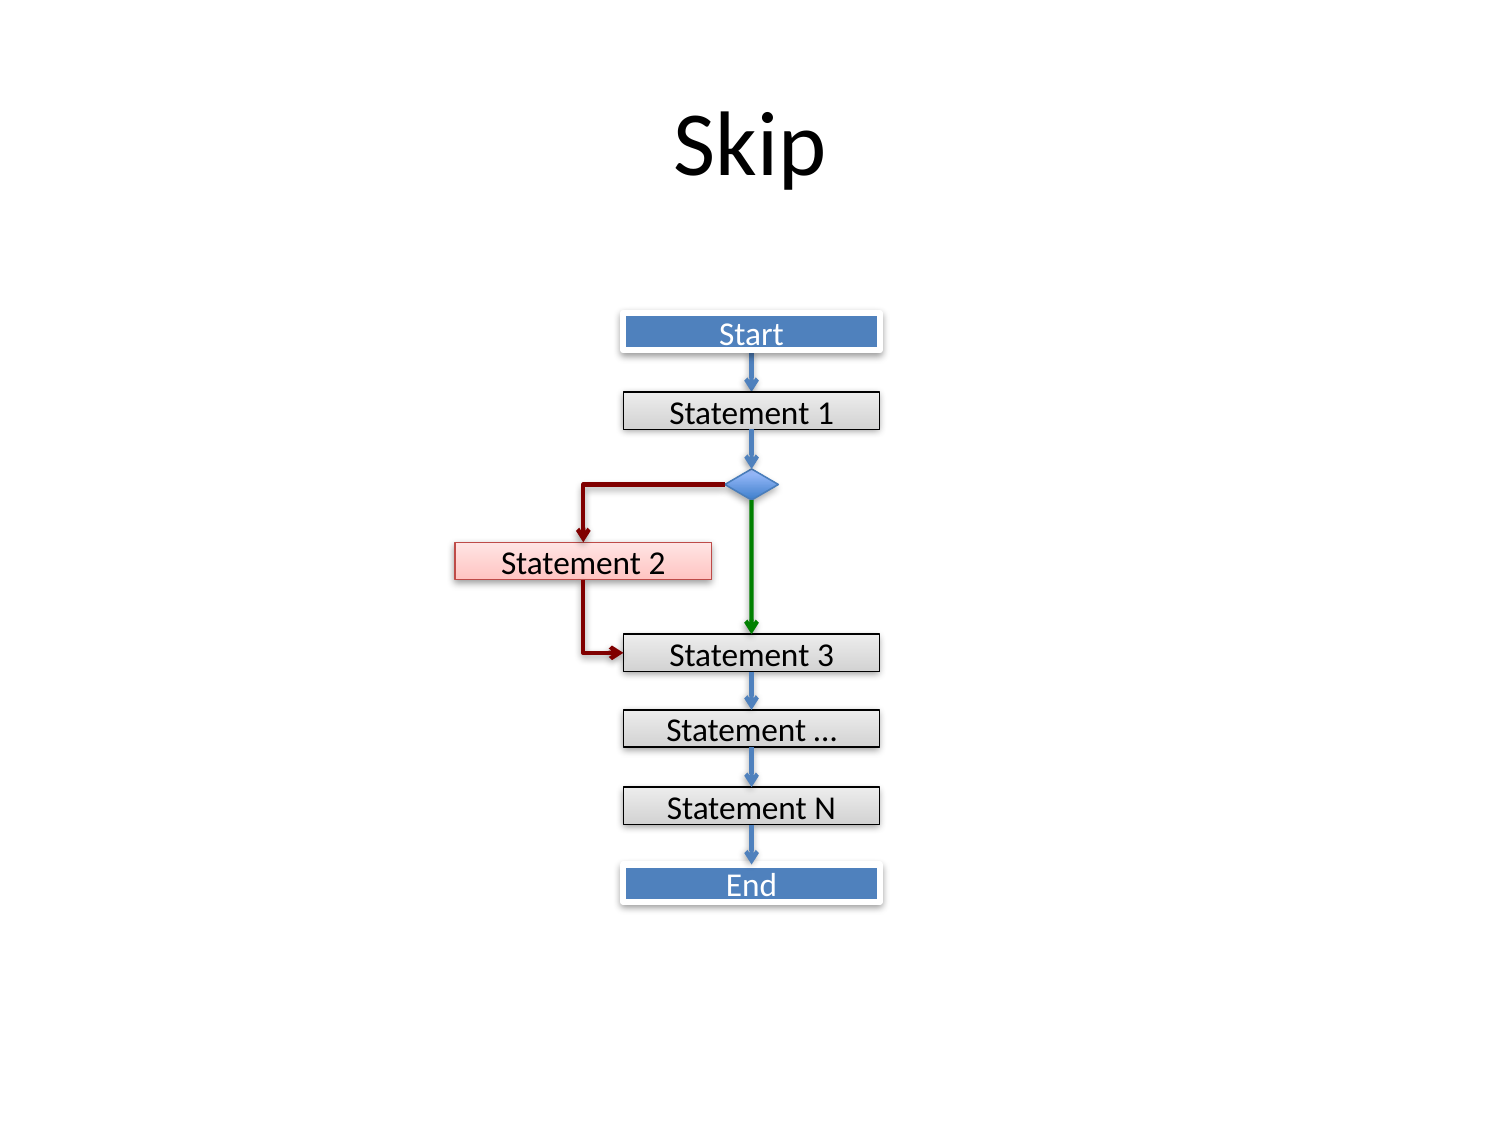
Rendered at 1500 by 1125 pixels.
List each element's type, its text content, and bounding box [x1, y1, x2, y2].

text_box Statement … [623, 709, 880, 748]
text_box Statement N [623, 786, 880, 825]
text_box Statement 2 [454, 542, 712, 580]
text_box Statement 1 [623, 391, 880, 430]
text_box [566, 595, 641, 637]
title Skip [75, 45, 1425, 233]
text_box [583, 484, 726, 543]
text_box [726, 471, 780, 500]
text_box Start [620, 310, 883, 353]
text_box End [620, 861, 883, 905]
text_box Statement 3 [623, 633, 880, 672]
